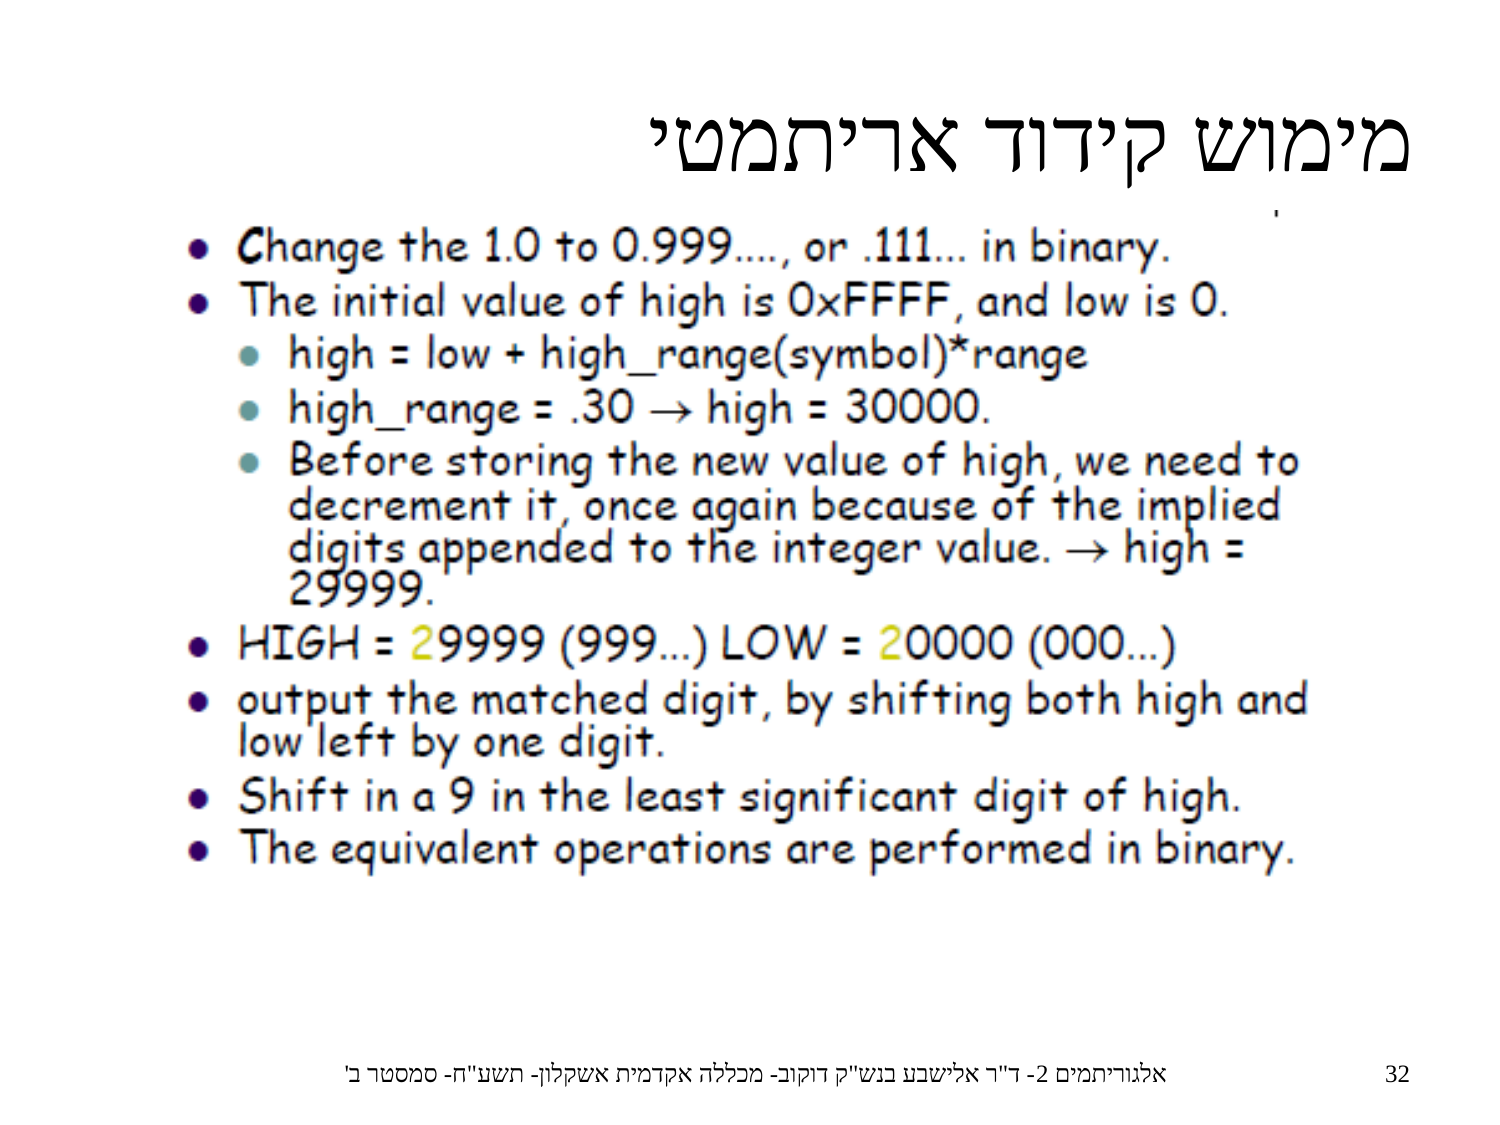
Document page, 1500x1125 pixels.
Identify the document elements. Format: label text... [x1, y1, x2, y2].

slide_number 32 [1207, 1042, 1425, 1103]
text_box מימוש קידוד אריתמטי [58, 46, 1430, 222]
footer אלגוריתמים 2- ד"ר אלישבע בנש"ק דוקוב- מכללה אקדמית אשקלון- תשע"ח- סמסטר ב' [304, 1042, 1207, 1103]
picture [157, 210, 1343, 915]
